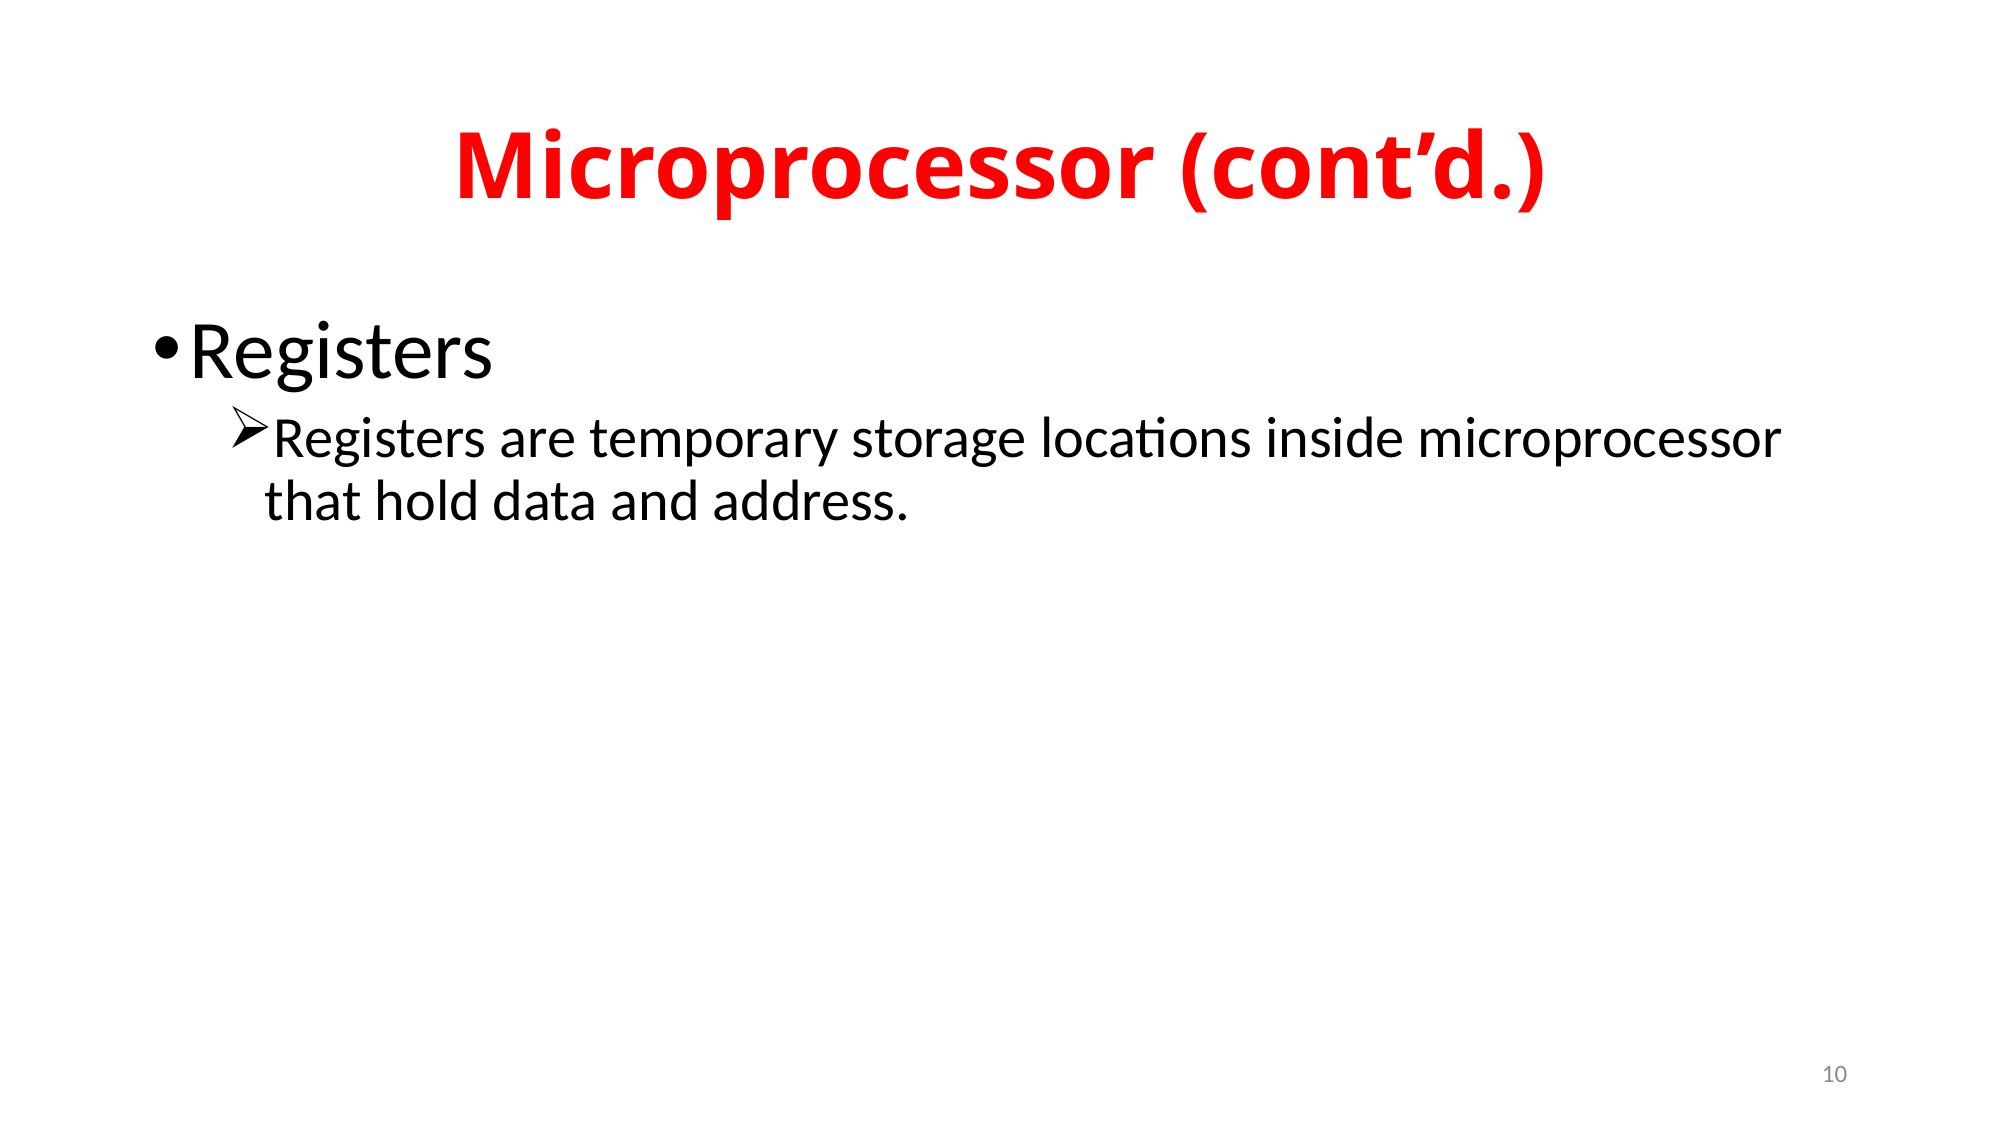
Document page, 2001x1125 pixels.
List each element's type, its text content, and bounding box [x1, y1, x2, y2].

list Registers Registers are temporary storage locations inside microprocessor that hold data and address. [137, 299, 1840, 1014]
slide_number 10 [1412, 1042, 1863, 1103]
title Microprocessor (cont’d.) [137, 59, 1863, 278]
